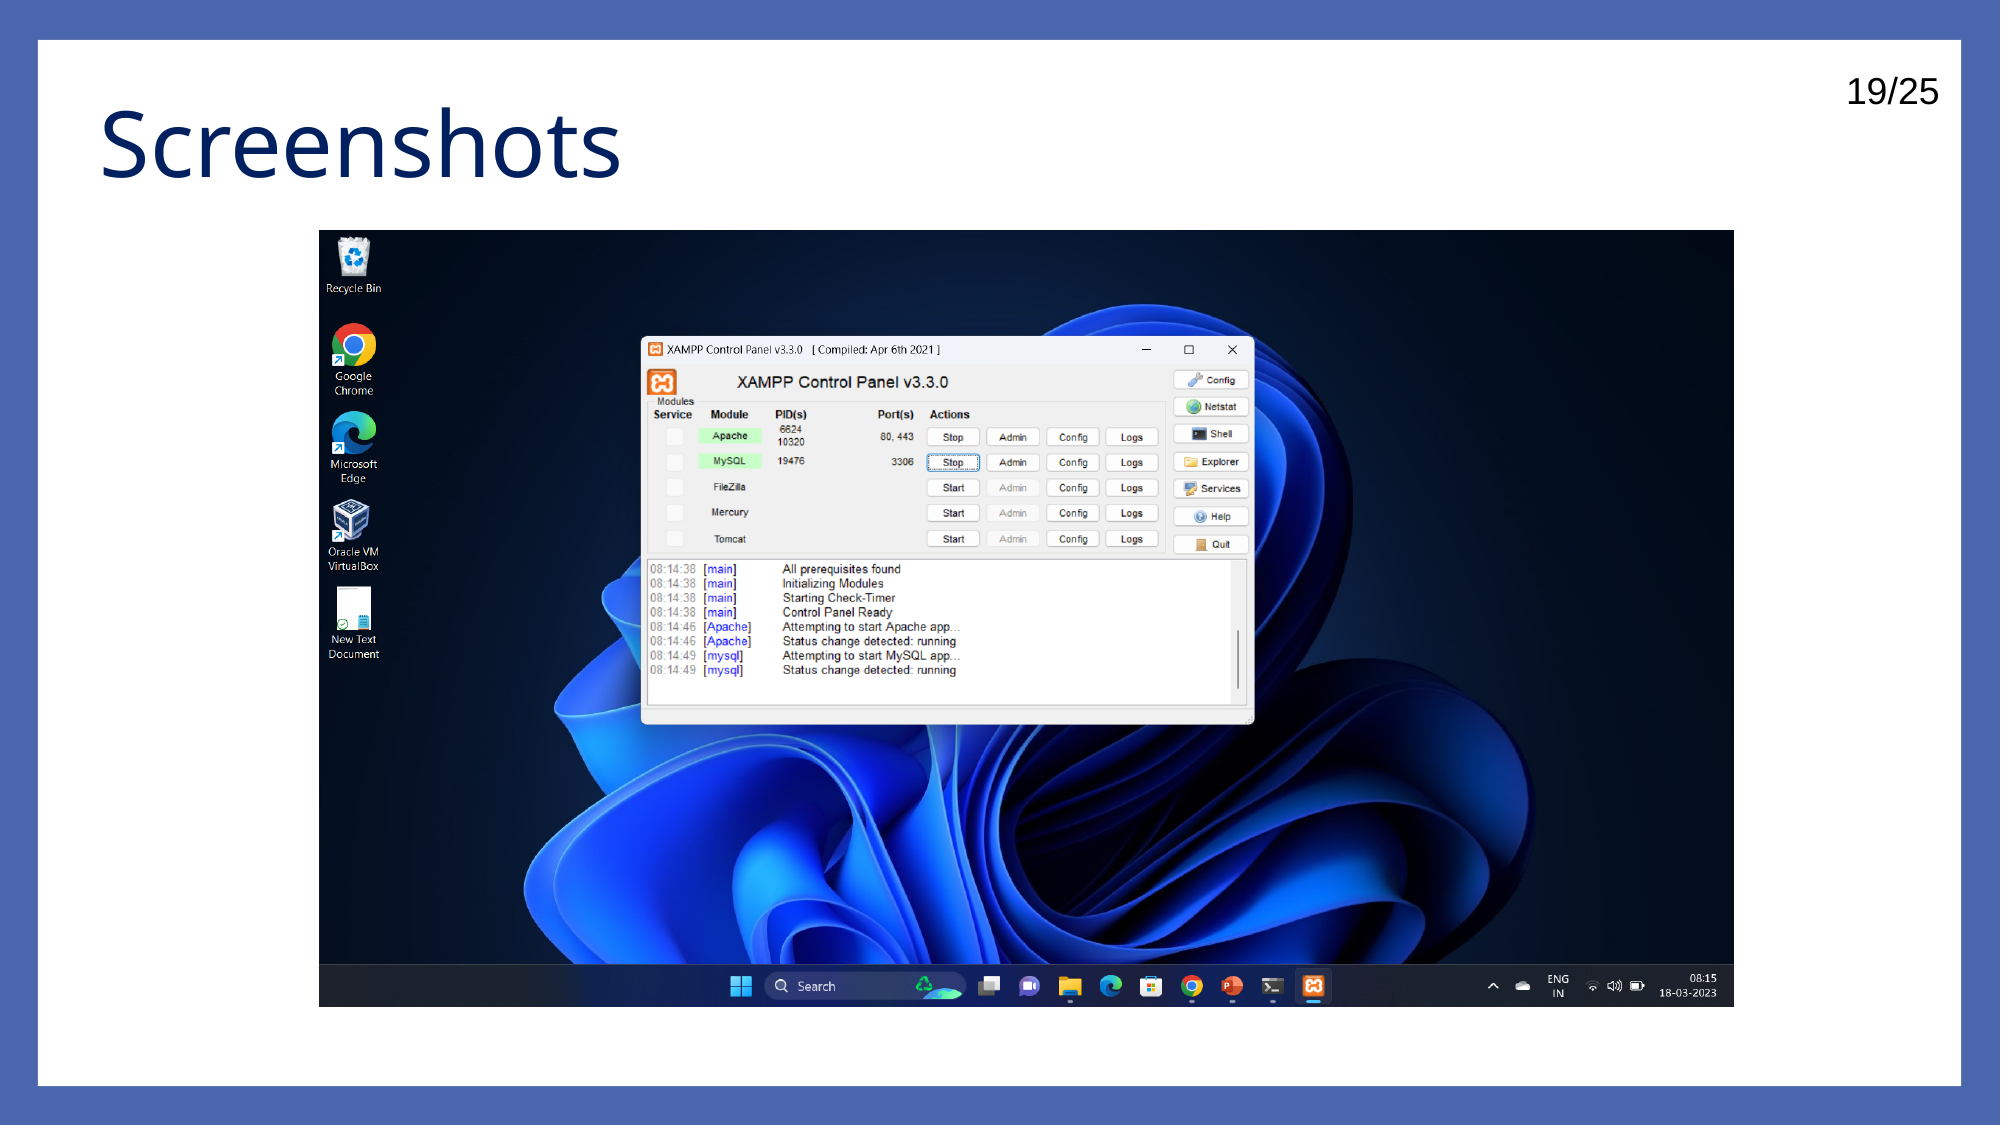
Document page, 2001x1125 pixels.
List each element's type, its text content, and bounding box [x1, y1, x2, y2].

text_box 19/25 [1831, 59, 2000, 120]
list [318, 230, 1734, 1008]
text_box Screenshots [85, 78, 1085, 204]
